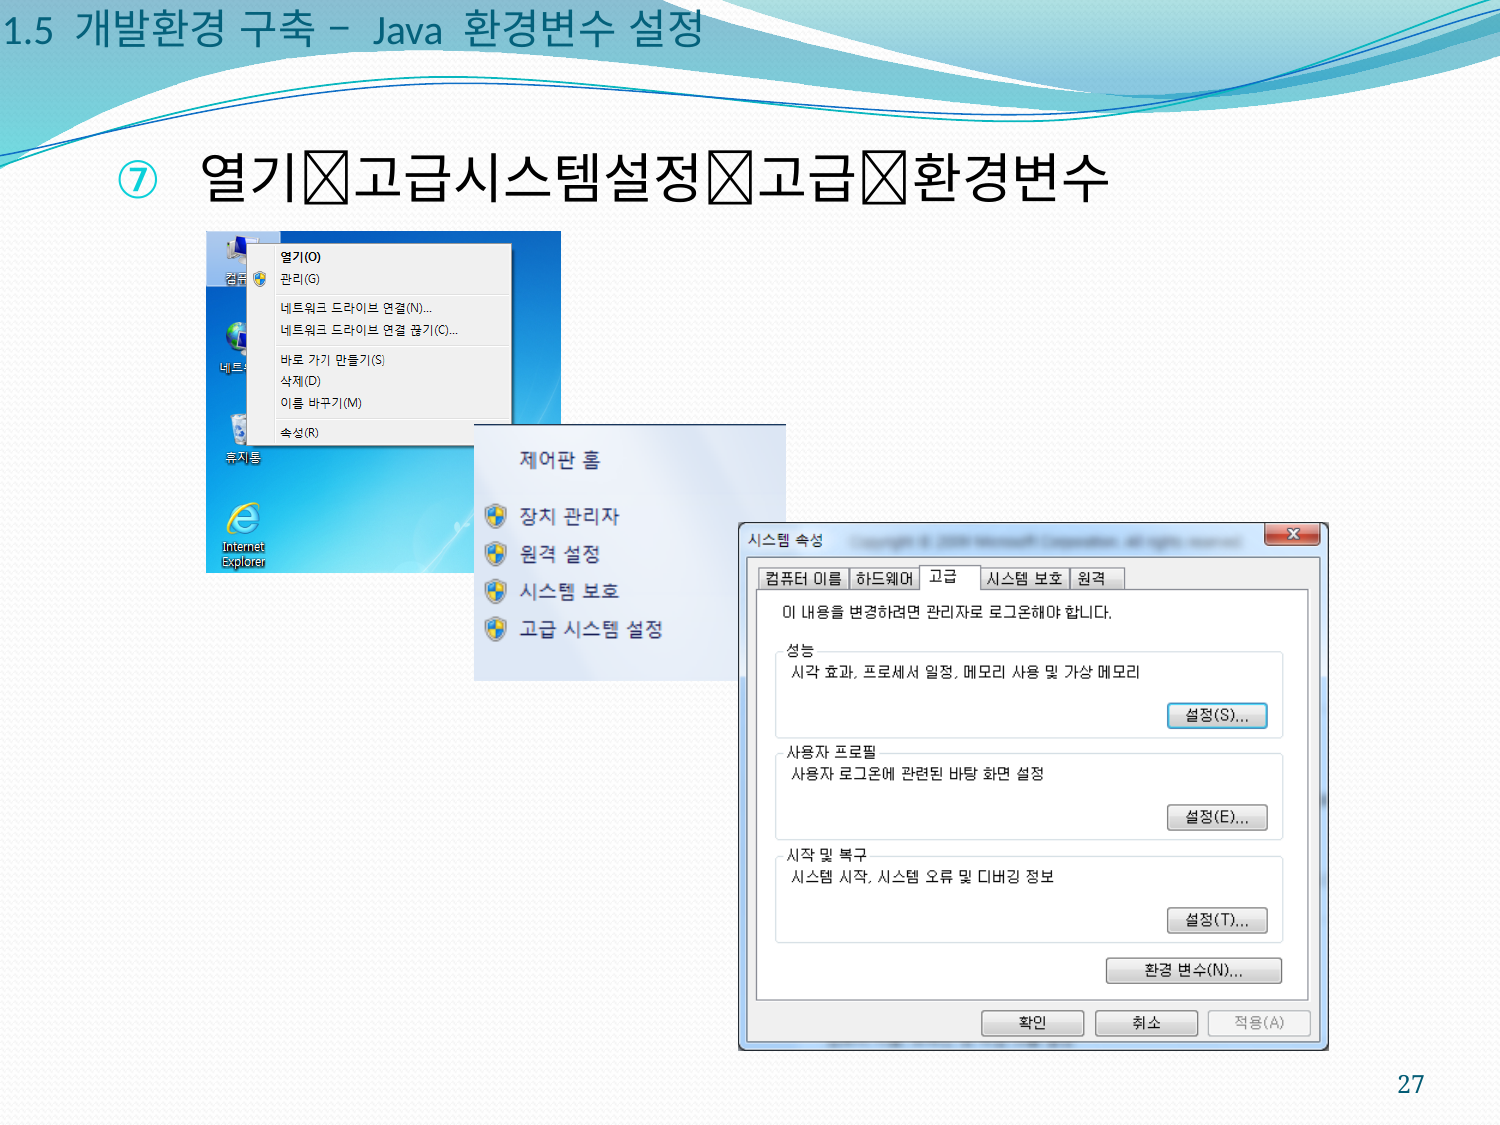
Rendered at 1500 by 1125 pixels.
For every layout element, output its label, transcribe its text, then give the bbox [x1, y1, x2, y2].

picture [205, 231, 1330, 1052]
picture [252, 455, 258, 462]
text_box 1.5 개발환경 구축 – Java 환경변수 설정 [1, 0, 1365, 54]
slide_number 27 [1299, 1042, 1425, 1103]
text_box 열기고급시스템설정고급환경변수 [100, 137, 1451, 220]
slide_number 45 [1299, 1042, 1336, 1063]
